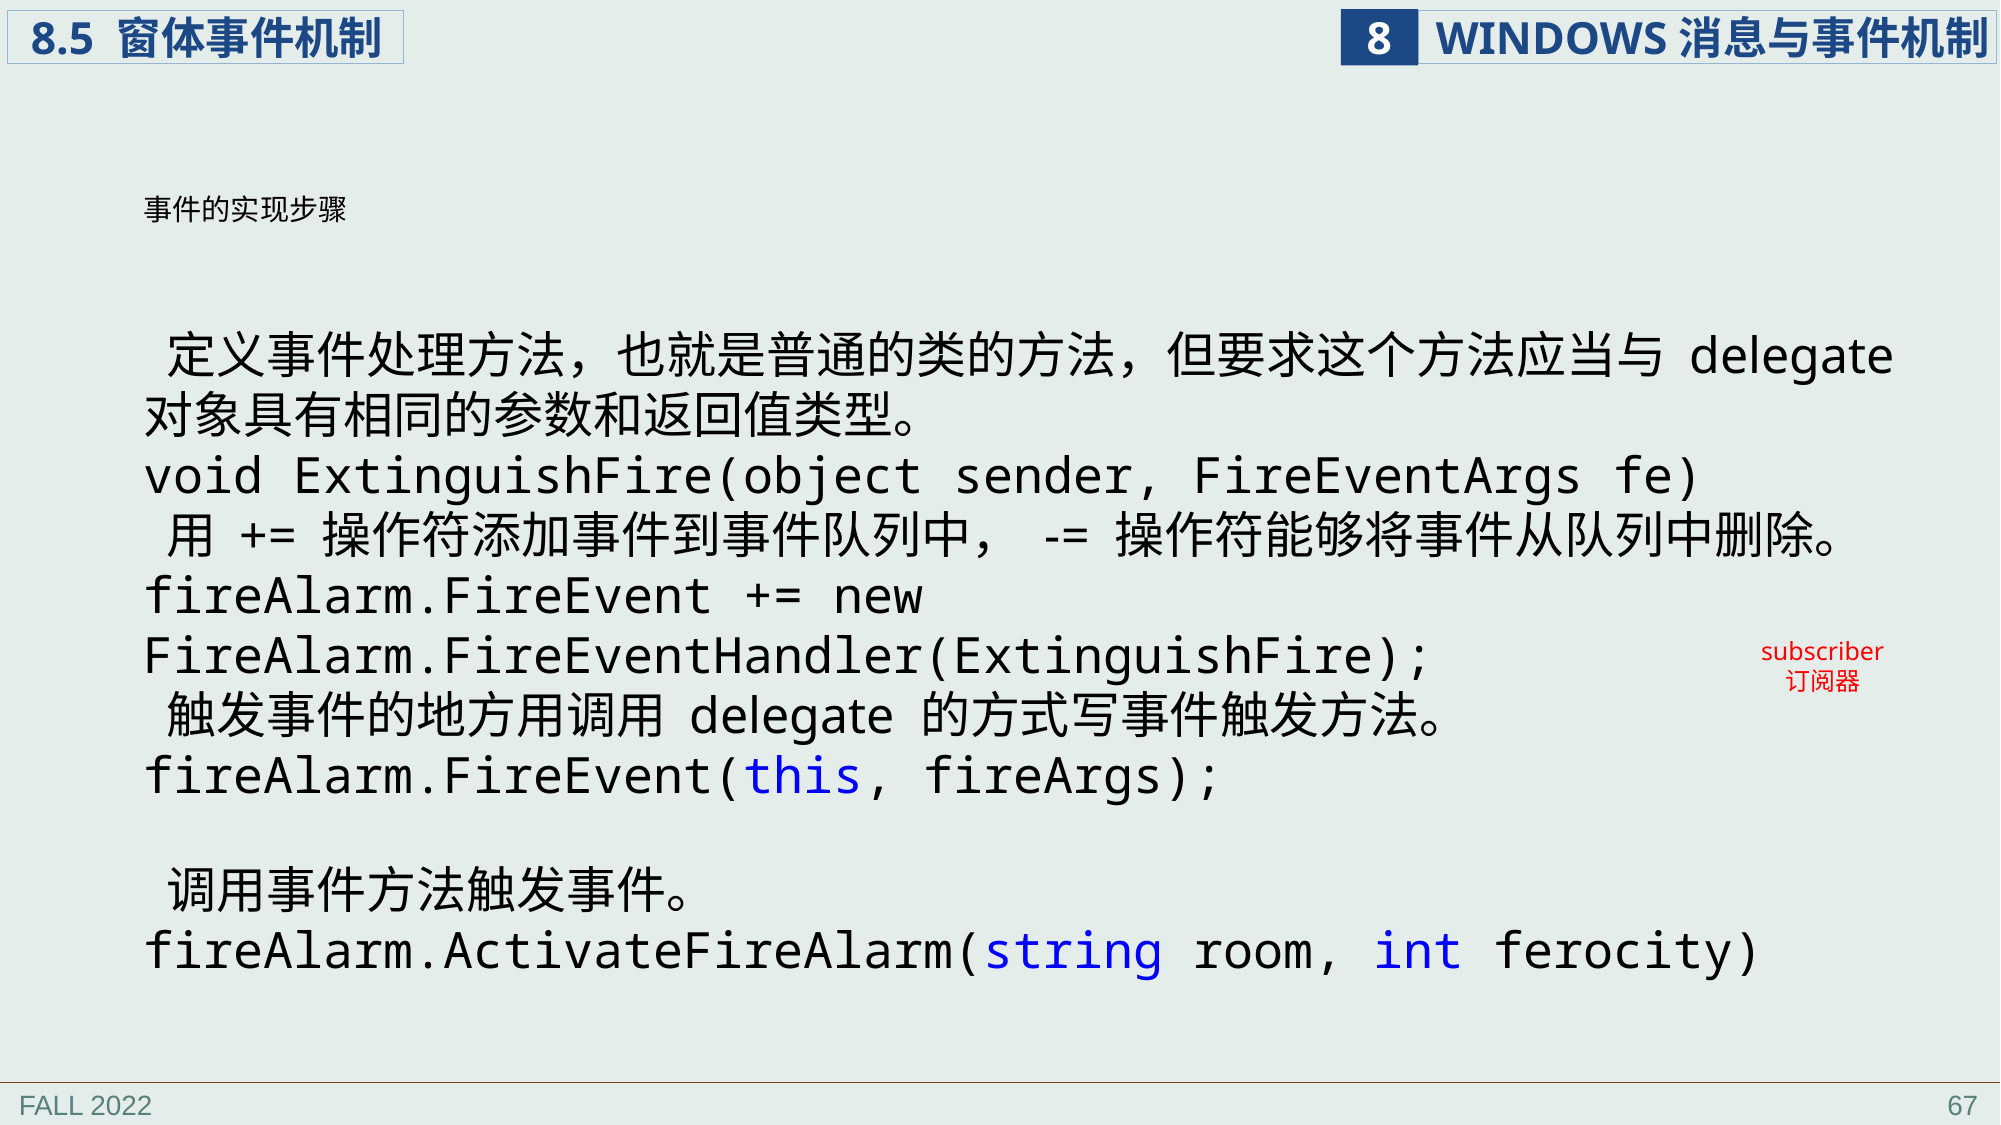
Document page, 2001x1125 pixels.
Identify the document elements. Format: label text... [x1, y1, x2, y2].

title 事件的实现步骤 [131, 100, 1857, 317]
list 定义事件处理方法，也就是普通的类的方法，但要求这个方法应当与 delegate 对象具有相同的参数和返回值类型。 void ExtinguishFire(object sender, FireEventArgs fe) 用 += 操作符添加事件到事件队列中， -= 操作符能够将事件从队列中删除。 fireAlarm.FireEvent += new FireAlarm.FireEventHandler(ExtinguishFire); 触发事件的地方用调用 delegate 的方式写事件触发方法。 fireAlarm.FireEvent(this, fireArgs); 调用事件方法触发事件。 fireAlarm.ActivateFireAlarm(string room, int ferocity) [131, 317, 1926, 1034]
text_box subscriber 订阅器 [1660, 628, 1986, 703]
